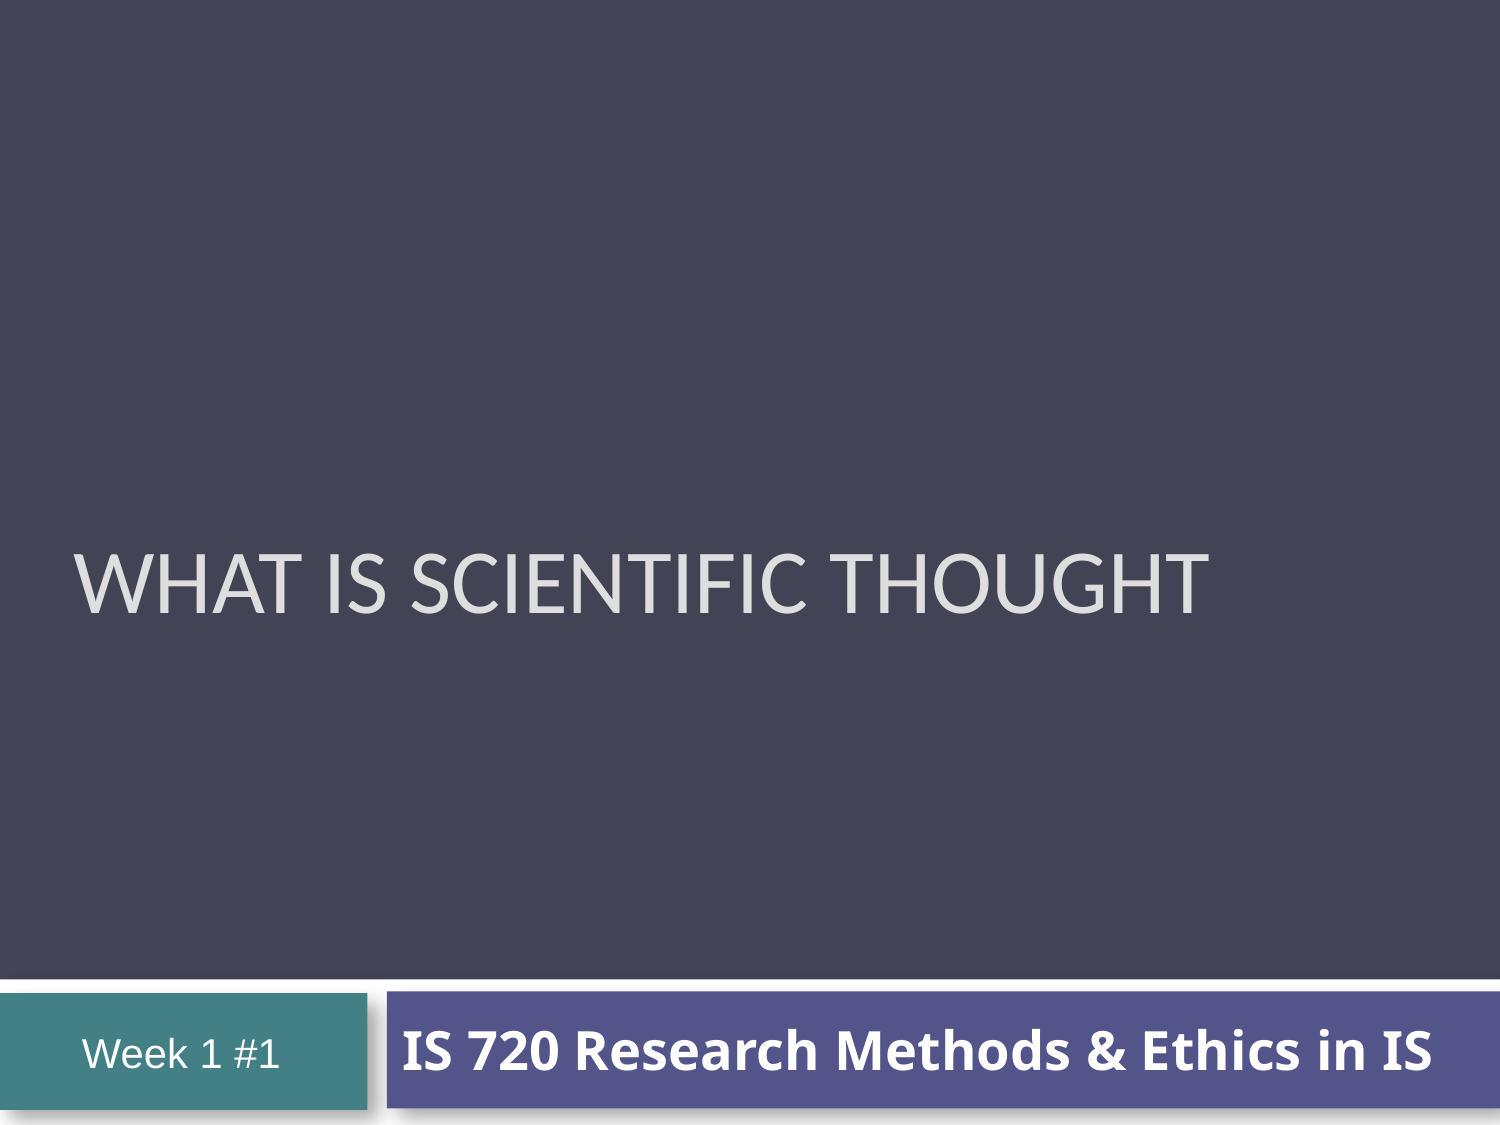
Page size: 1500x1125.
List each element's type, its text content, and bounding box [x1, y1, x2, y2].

subtitle IS 720 Research Methods & Ethics in IS [387, 992, 1488, 1105]
title WHAT IS scIentIfIc thought [58, 492, 1465, 640]
slide_number Week 1 #1 [12, 995, 350, 1108]
